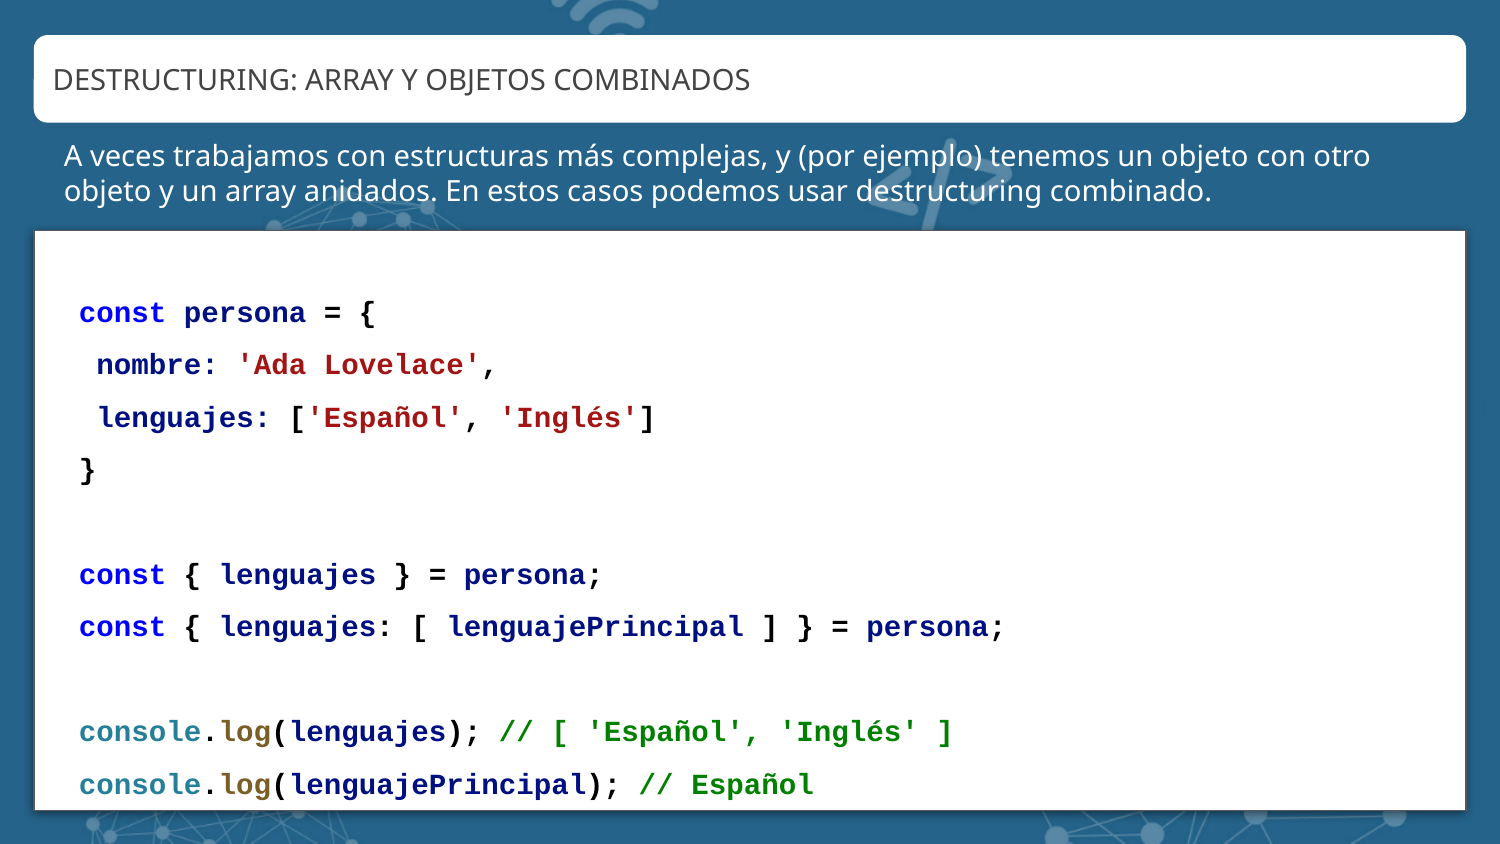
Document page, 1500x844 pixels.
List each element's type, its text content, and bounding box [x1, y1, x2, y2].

text_box A veces trabajamos con estructuras más complejas, y (por ejemplo) tenemos un objeto con otro objeto y un array anidados. En estos casos podemos usar destructuring combinado. [33, 122, 1467, 231]
picture [0, 0, 1500, 844]
text_box DESTRUCTURING: ARRAY Y OBJETOS COMBINADOS [33, 35, 1467, 122]
text_box const persona = { nombre: 'Ada Lovelace', lenguajes: ['Español', 'Inglés'] } const { lenguajes } = persona; const { lenguajes: [ lenguajePrincipal ] } = persona; console.log(lenguajes); // [ 'Español', 'Inglés' ] console.log(lenguajePrincipal); // Español [33, 231, 1467, 811]
